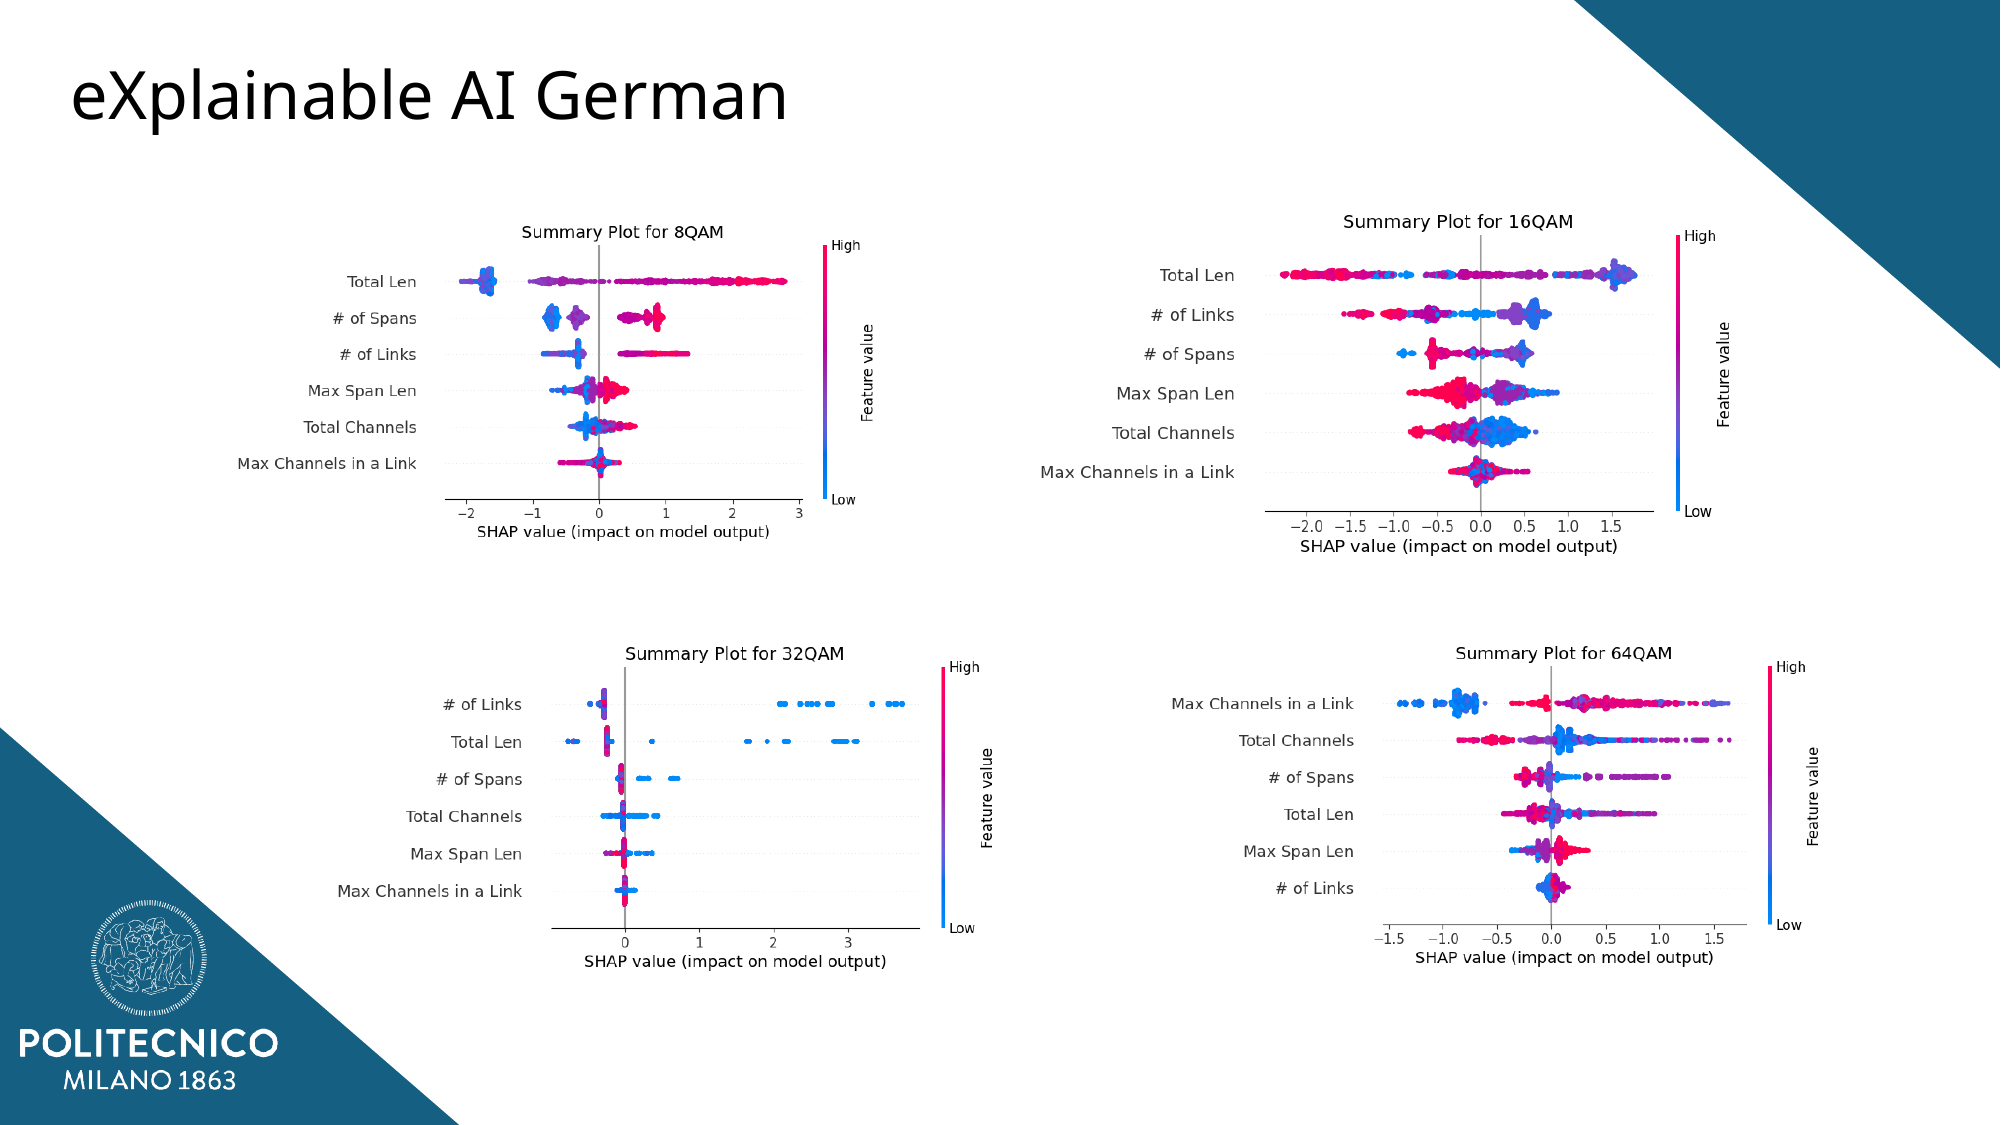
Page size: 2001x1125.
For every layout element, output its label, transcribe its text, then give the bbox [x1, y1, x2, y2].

picture [1029, 204, 1744, 566]
text_box eXplainable AI German [55, 45, 1706, 140]
text_box [0, 721, 466, 1125]
picture [327, 636, 1005, 979]
picture [227, 216, 886, 550]
picture [20, 900, 278, 1091]
text_box [1567, 0, 2000, 375]
picture [1162, 636, 1831, 975]
